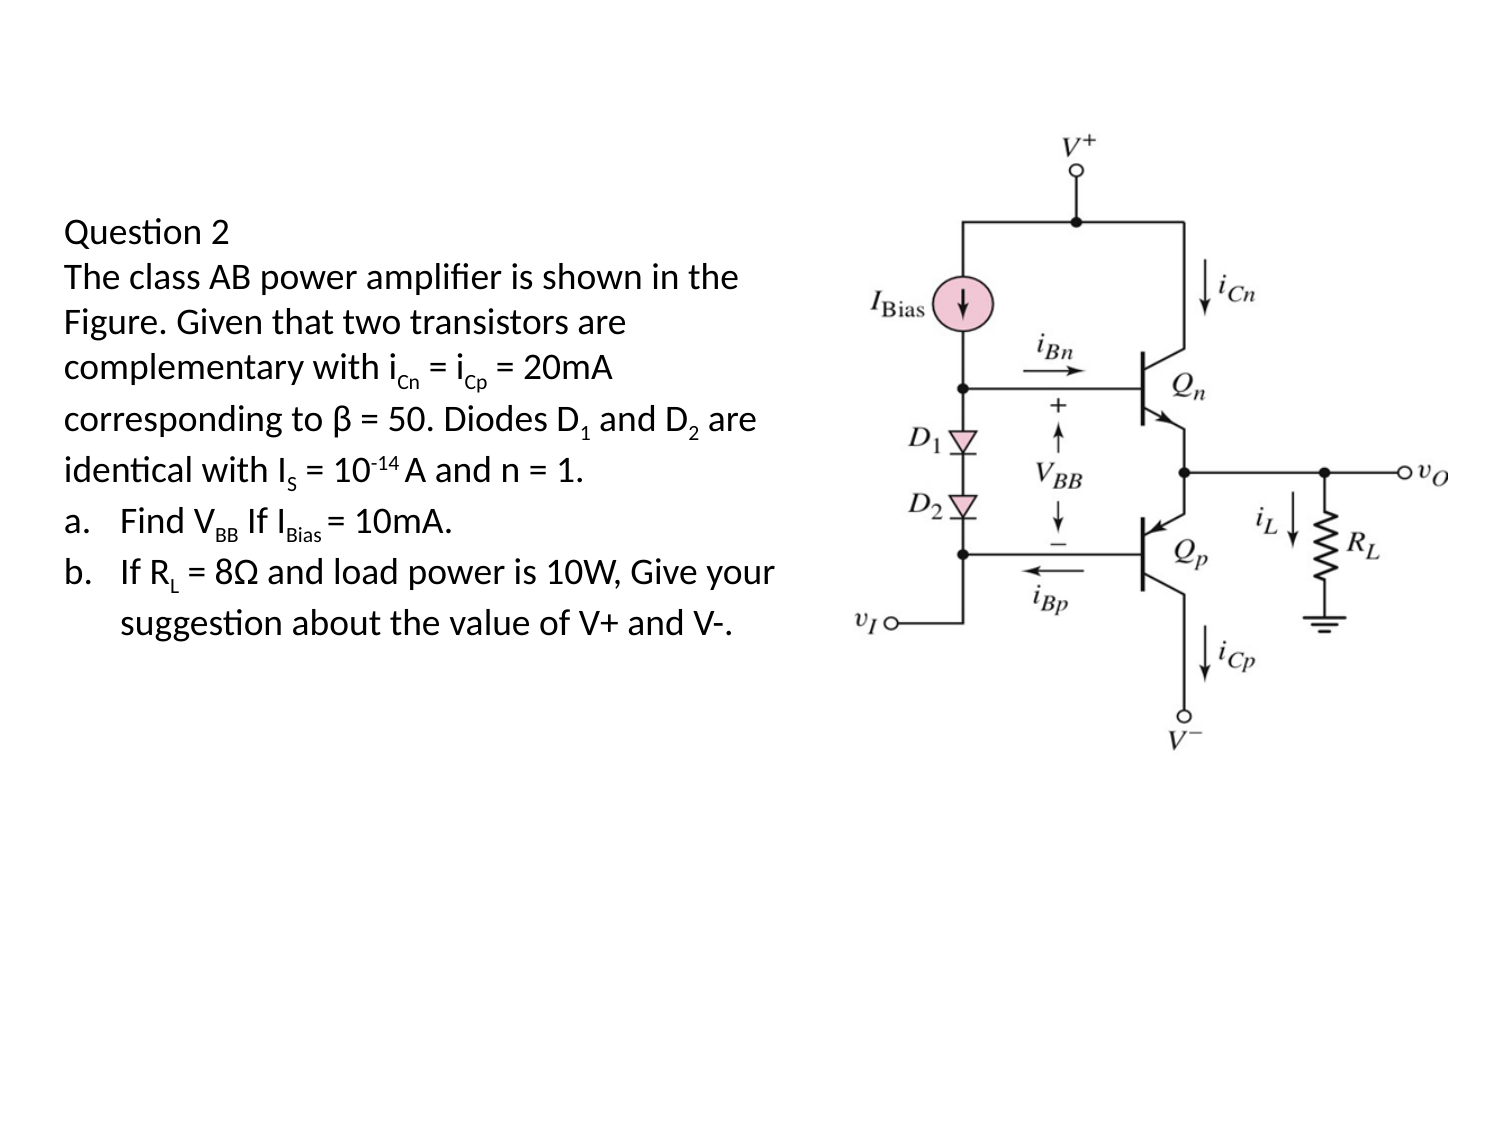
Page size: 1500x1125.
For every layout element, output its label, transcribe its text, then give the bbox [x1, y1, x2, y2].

picture [852, 124, 1448, 757]
text_box Question 2 The class AB power amplifier is shown in the Figure. Given that two transistors are complementary with iCn = iCp = 20mA corresponding to β = 50. Diodes D1 and D2 are identical with IS = 10-14 A and n = 1. Find VBB If IBias = 10mA. If RL = 8Ω and load power is 10W, Give your suggestion about the value of V+ and V-. [49, 199, 809, 651]
